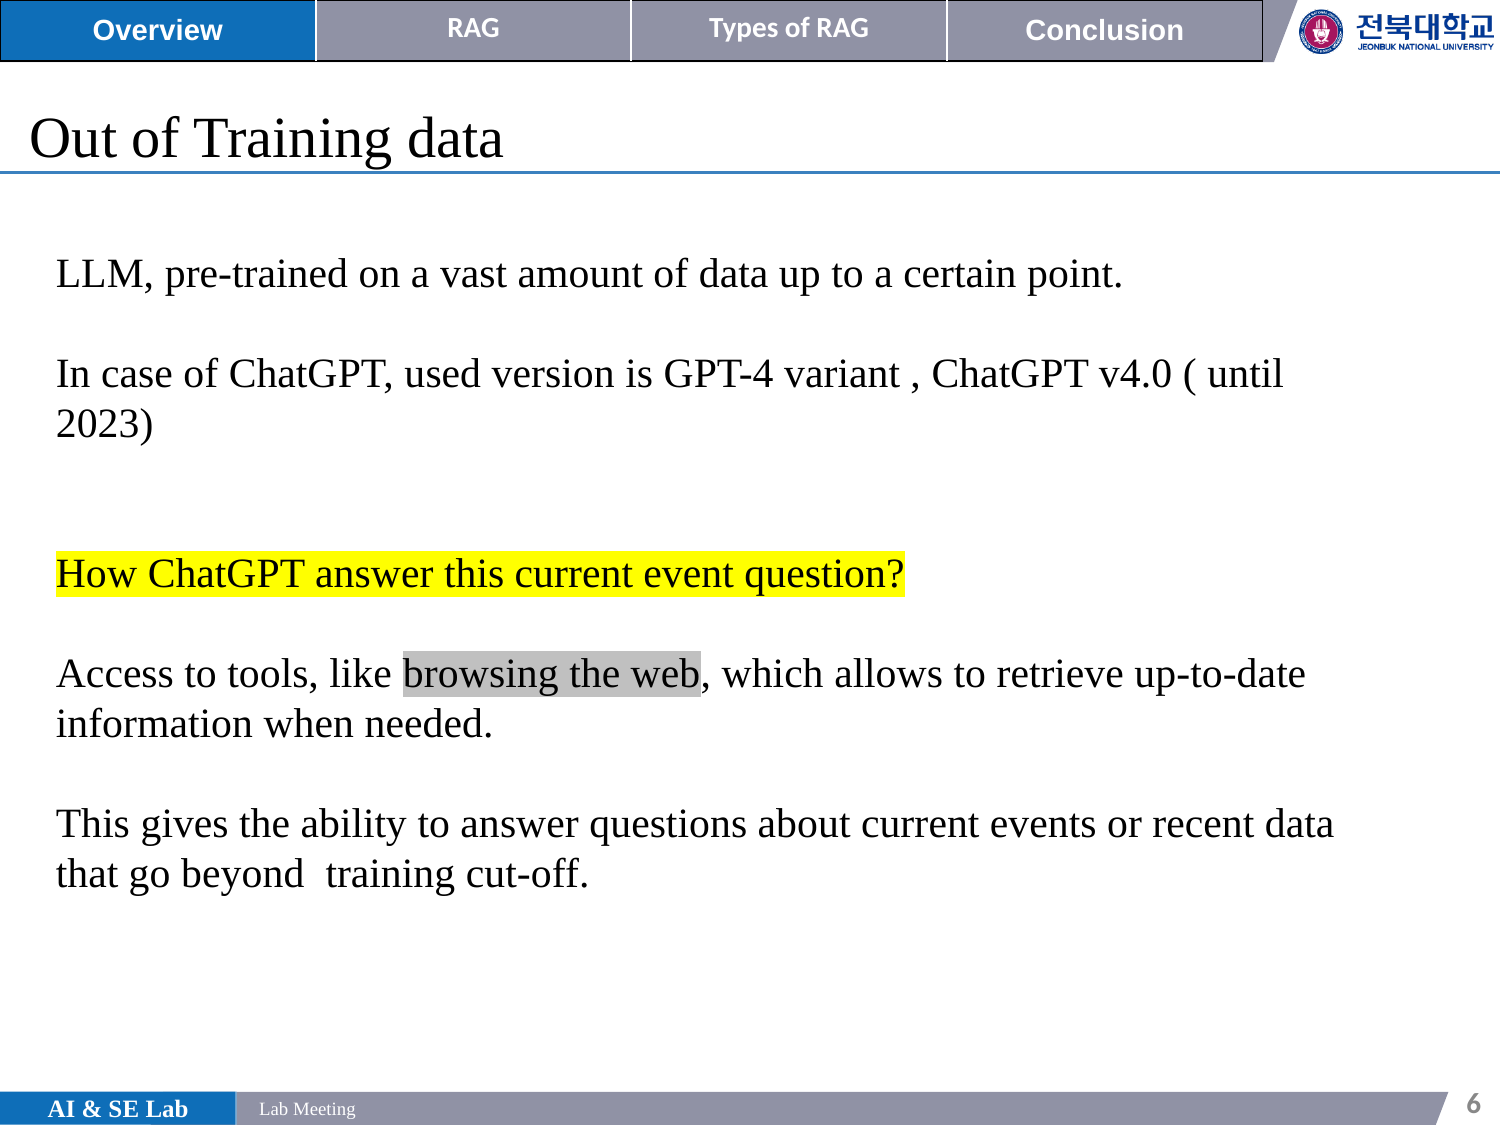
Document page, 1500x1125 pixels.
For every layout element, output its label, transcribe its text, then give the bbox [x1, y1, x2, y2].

text_box LLM, pre-trained on a vast amount of data up to a certain point. In case of ChatGPT, used version is GPT-4 variant , ChatGPT v4.0 ( until 2023) How ChatGPT answer this current event question? Access to tools, like browsing the web, which allows to retrieve up-to-date information when needed. This gives the ability to answer questions about current events or recent data that go beyond training cut-off. [41, 238, 1360, 904]
table_header Types of RAG [632, 1, 946, 60]
picture [1297, 8, 1496, 55]
text_box Out of Training data [14, 91, 731, 177]
table_header Overview [1, 1, 315, 60]
table_header RAG [317, 1, 630, 60]
table_header Conclusion [948, 1, 1262, 60]
slide_number 6 [1158, 1080, 1496, 1124]
